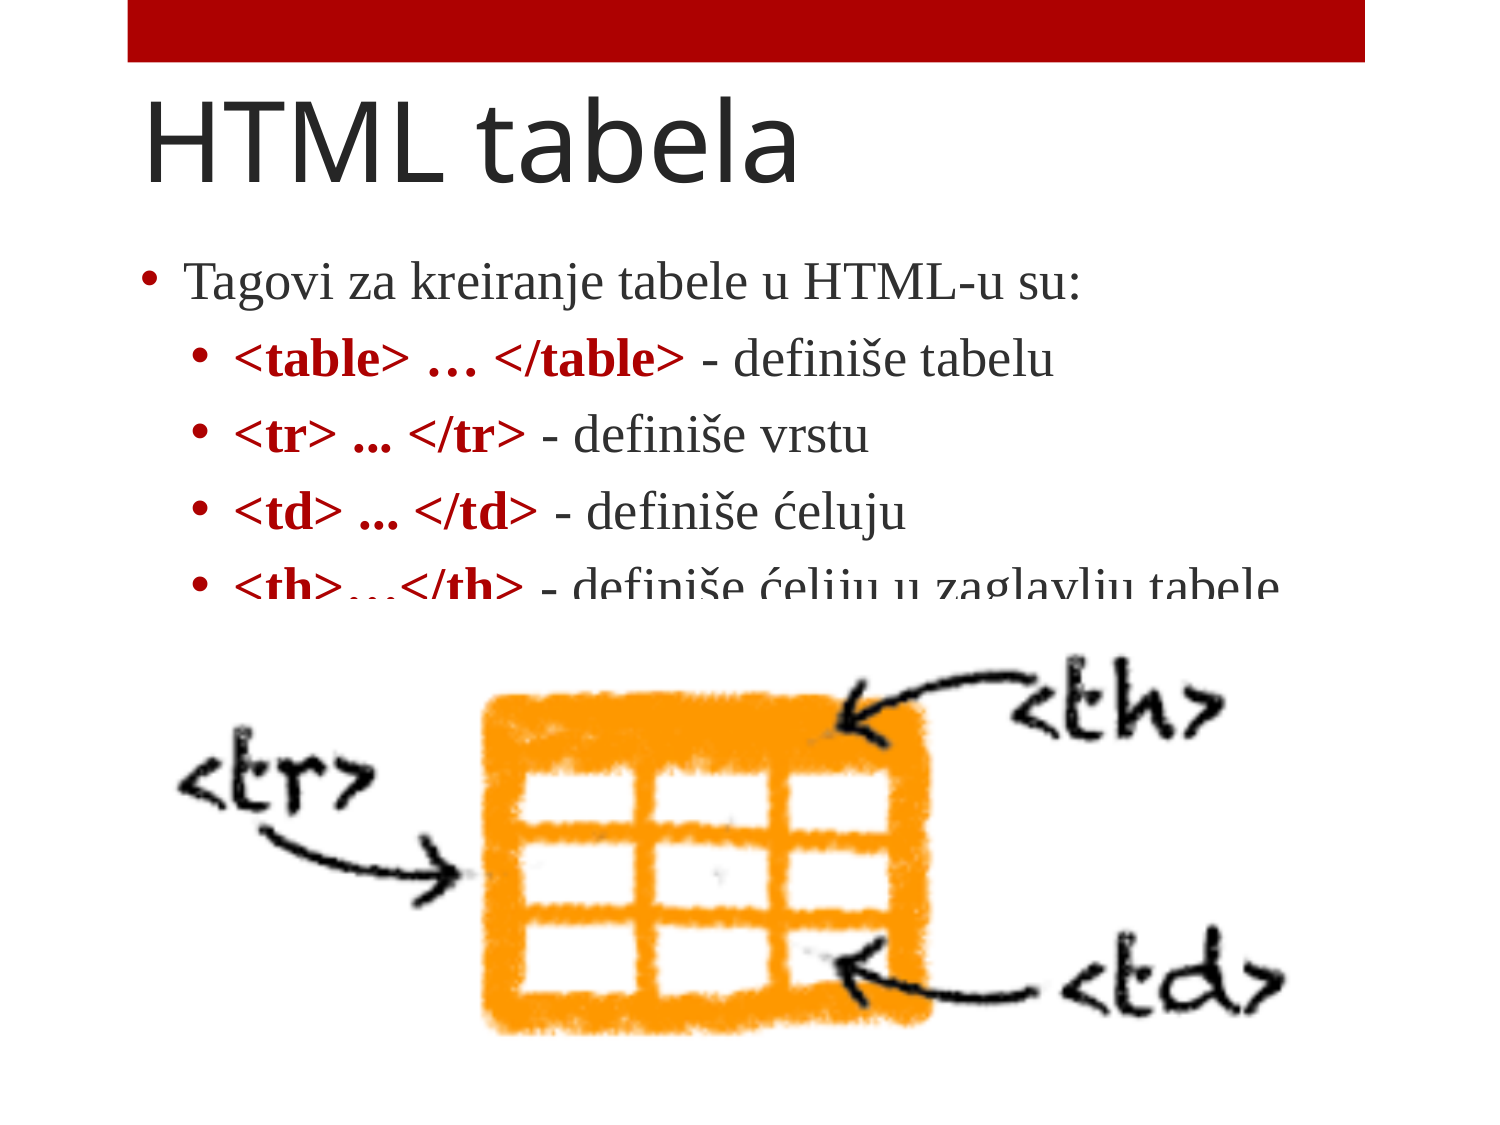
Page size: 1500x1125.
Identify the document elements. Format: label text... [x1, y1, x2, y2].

list Tagovi za kreiranje tabele u HTML-u su: <table> … </table> - definiše tabelu <tr> ... </tr> - definiše vrstu <td> ... </td> - definiše ćeluju <th>…</th> - definiše ćeliju u zaglavlju tabele [125, 237, 1363, 599]
picture [124, 599, 1376, 1088]
title HTML tabela [125, 62, 1238, 213]
